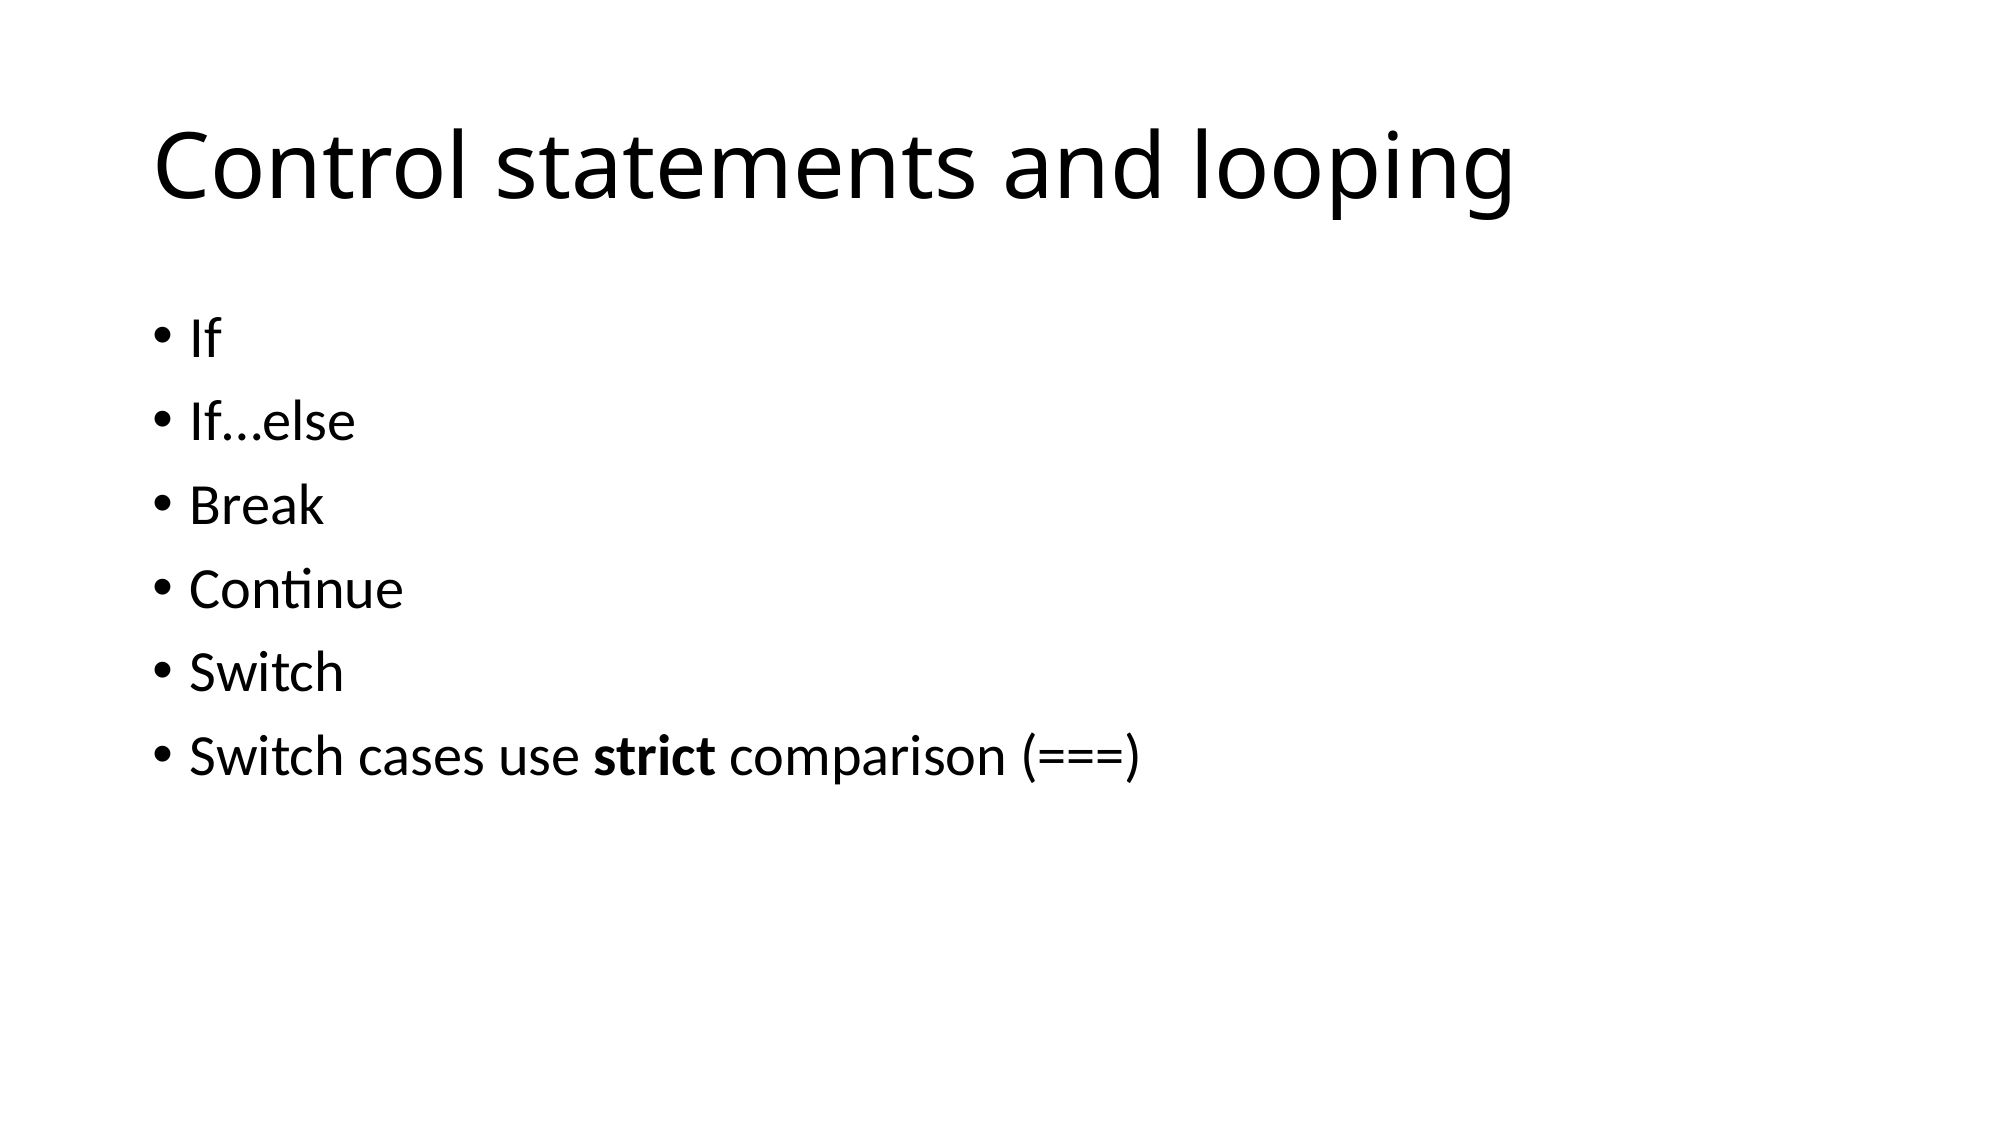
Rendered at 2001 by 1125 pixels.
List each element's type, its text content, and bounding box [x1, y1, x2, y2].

title Control statements and looping [137, 59, 1863, 278]
list If If…else Break Continue Switch Switch cases use strict comparison (===) [137, 299, 1863, 1014]
